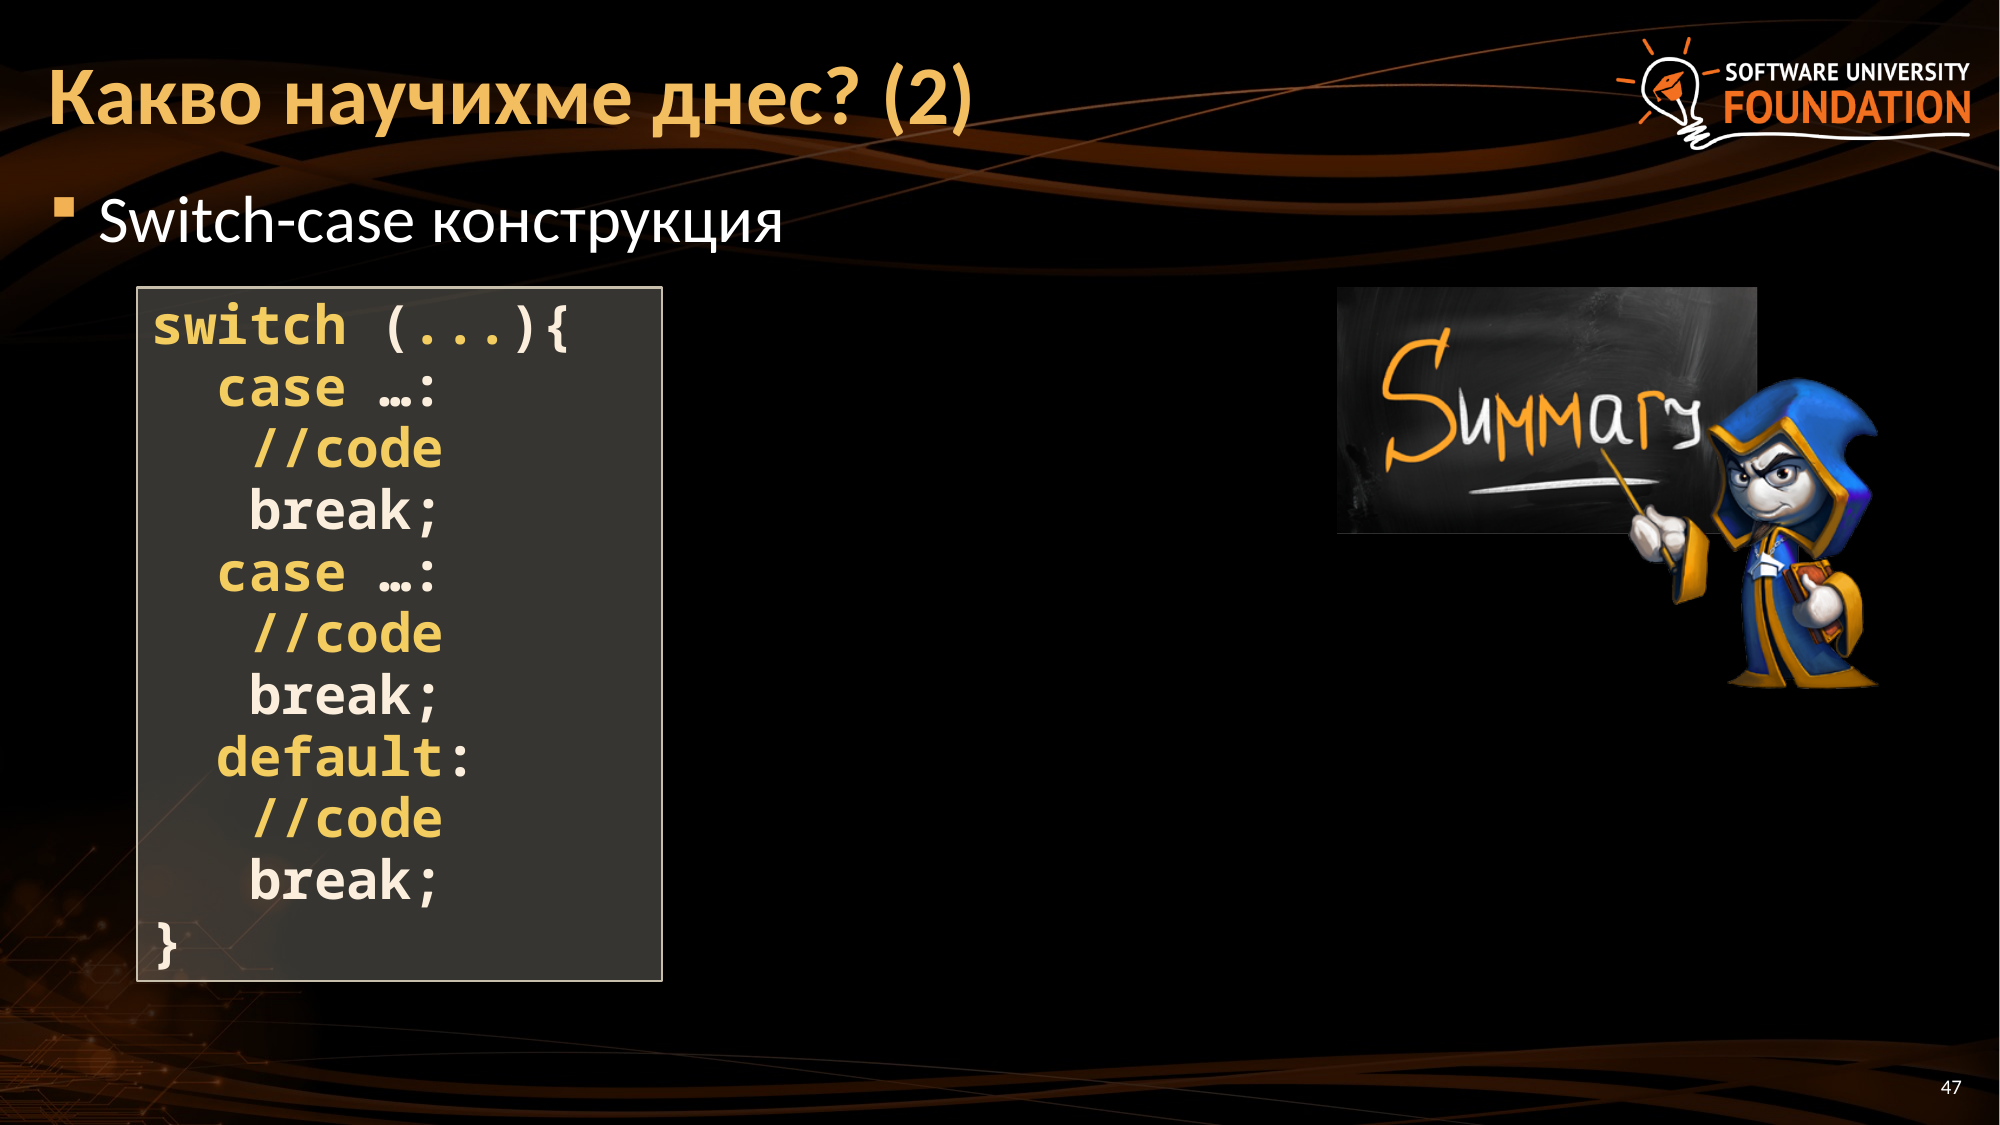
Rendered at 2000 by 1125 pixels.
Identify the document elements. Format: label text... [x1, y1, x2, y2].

list Switch-case конструкция [31, 166, 1968, 1080]
title Какво научихме днес? (2) [30, 6, 1602, 189]
picture [0, 0, 2000, 1125]
slide_number 47 [1897, 1080, 1968, 1103]
text_box switch (...){ case …: //code break; case …: //code break; default: //code break; } [137, 287, 663, 982]
